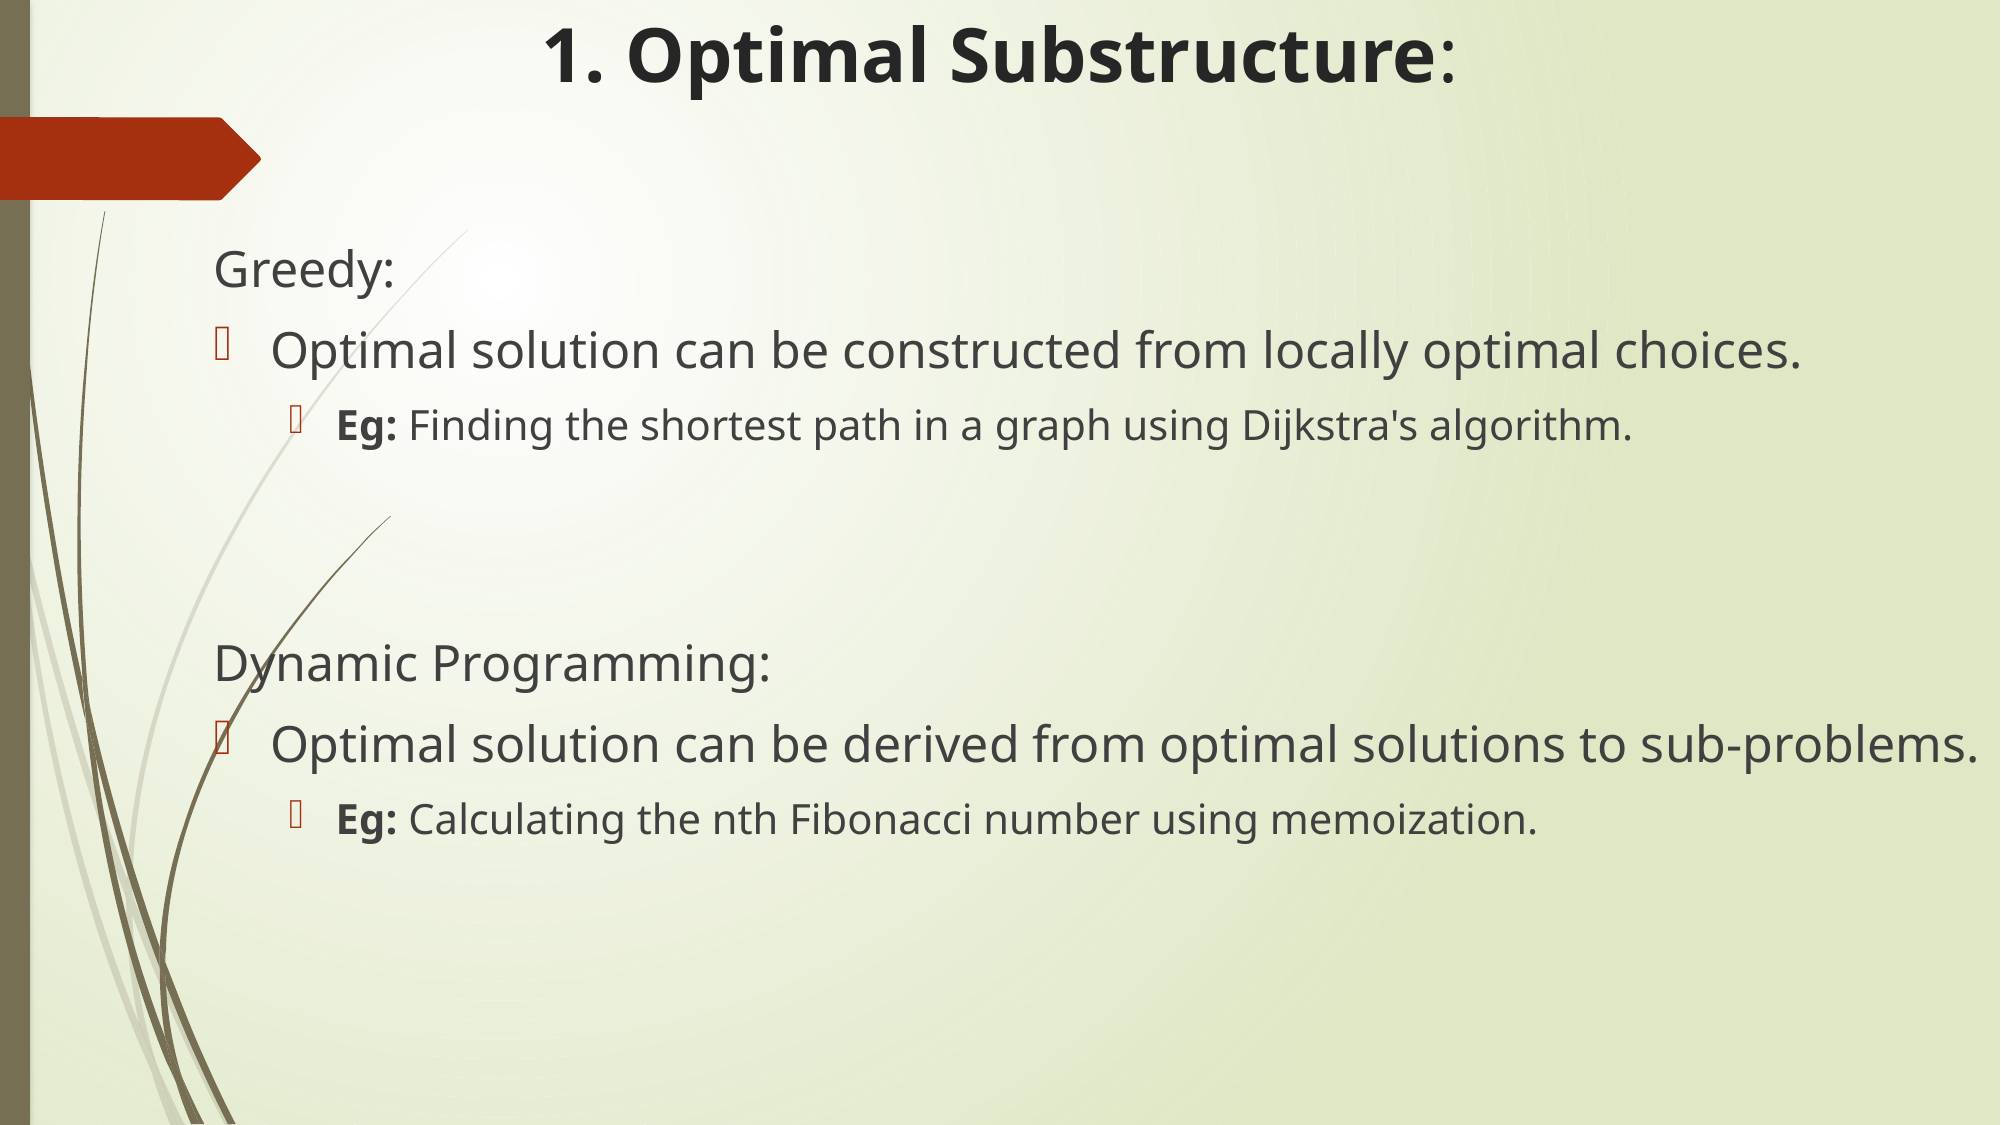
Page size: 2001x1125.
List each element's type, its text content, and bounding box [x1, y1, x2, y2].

title 1. Optimal Substructure: [137, 0, 1863, 117]
list Greedy: Optimal solution can be constructed from locally optimal choices. Eg: Finding the shortest path in a graph using Dijkstra's algorithm. Dynamic Programming: Optimal solution can be derived from optimal solutions to sub-problems. Eg: Calculating the nth Fibonacci number using memoization. [198, 229, 2000, 1049]
